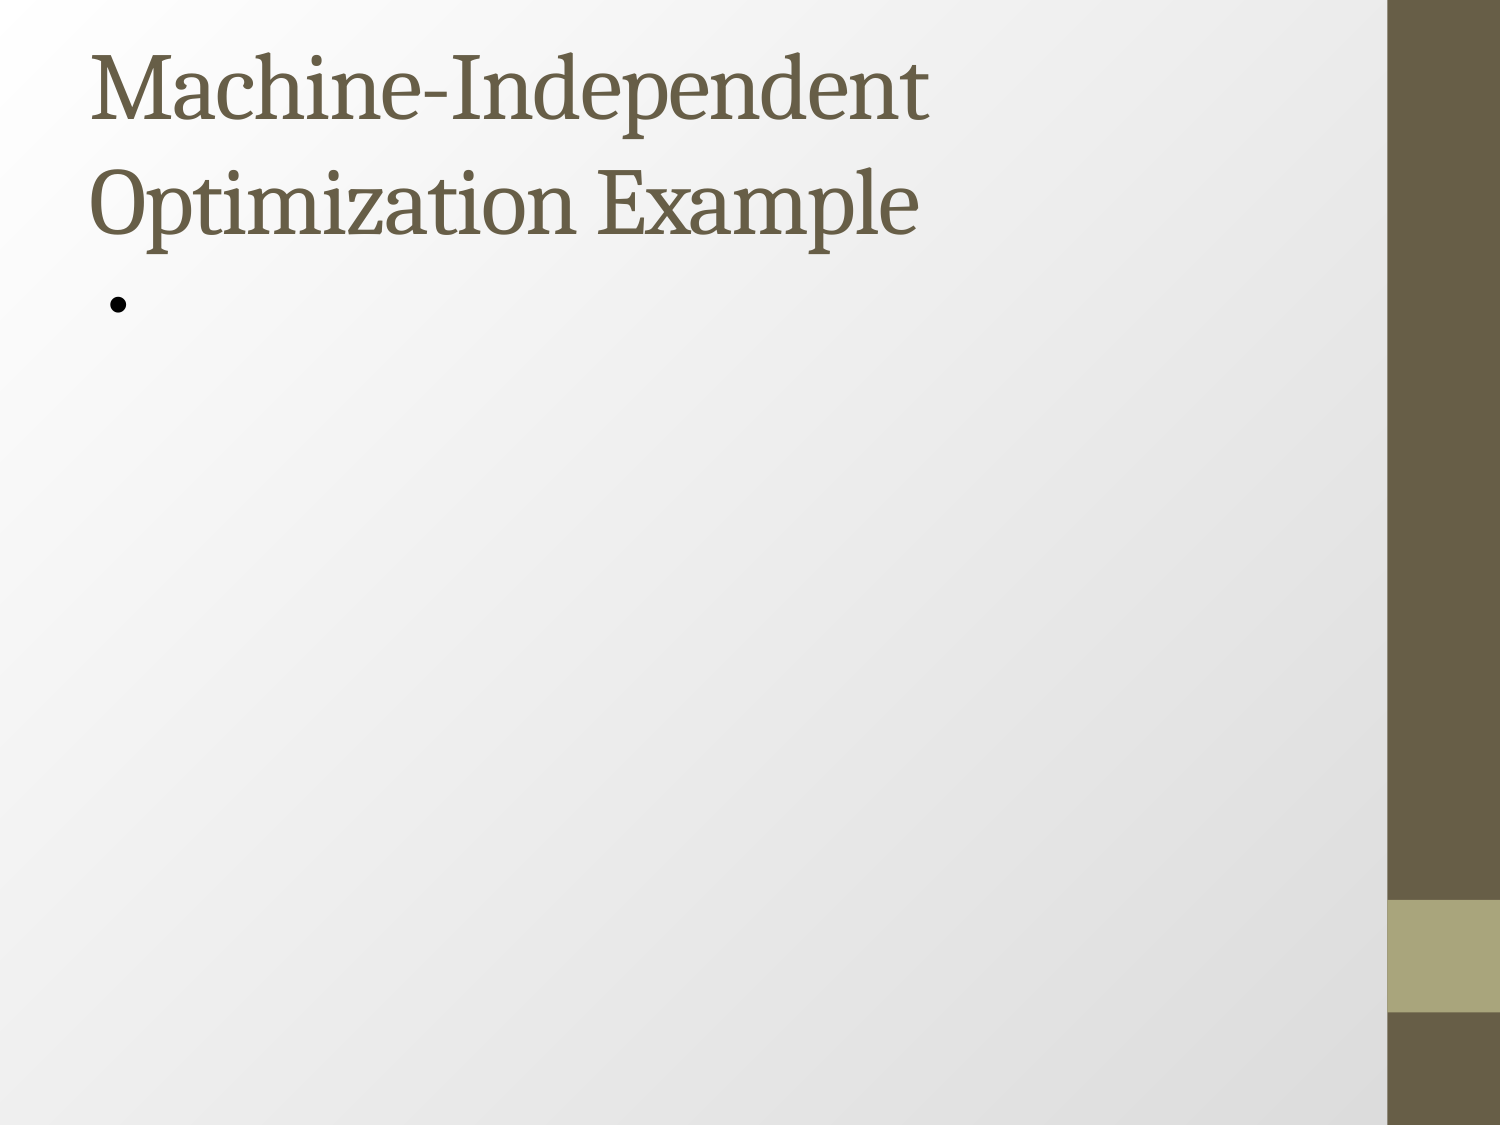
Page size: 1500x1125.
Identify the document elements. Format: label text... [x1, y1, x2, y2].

text_box [74, 262, 1325, 1050]
text_box Machine-Independent Optimization Example [74, 45, 1325, 233]
